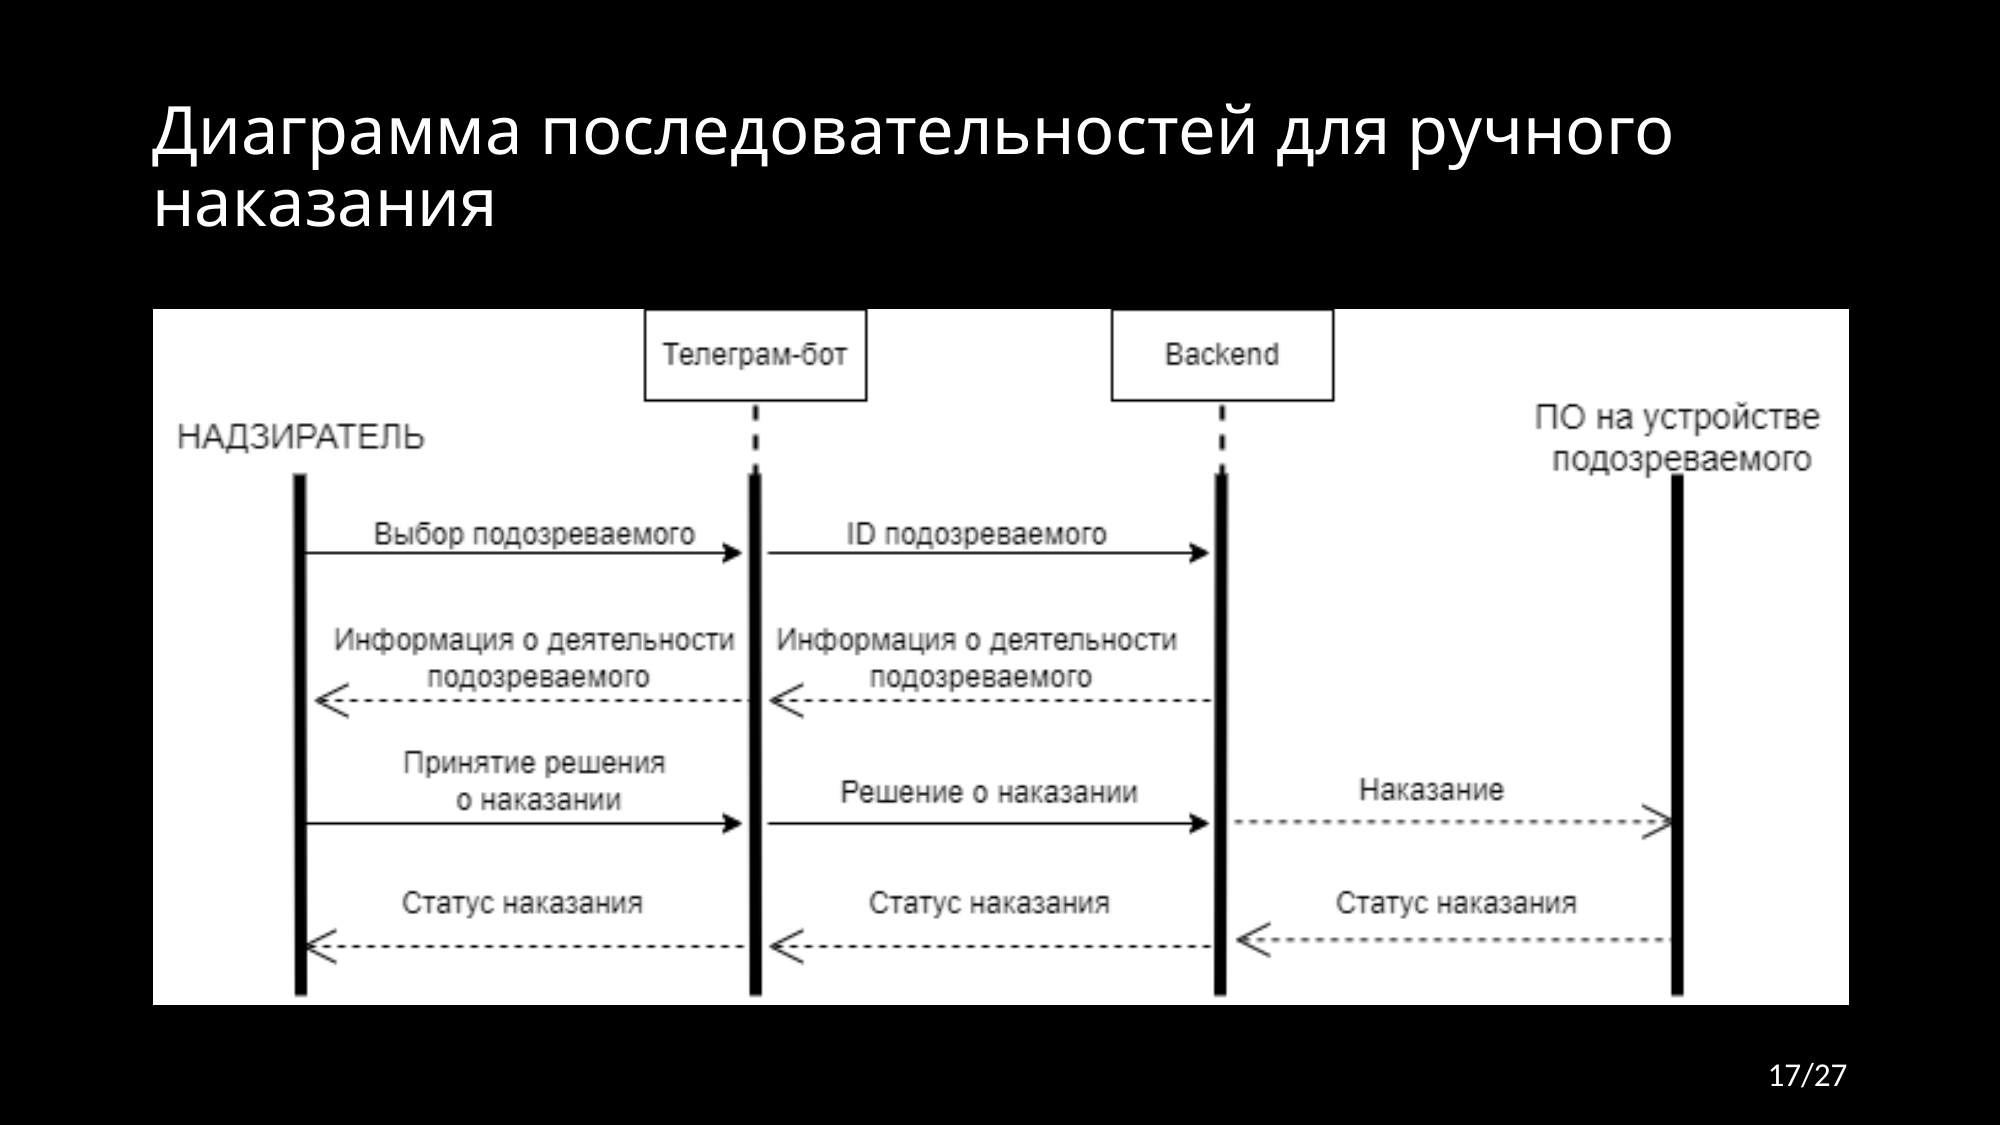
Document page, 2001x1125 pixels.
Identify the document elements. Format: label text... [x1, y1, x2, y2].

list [153, 309, 1849, 1005]
title Диаграмма последовательностей для ручного наказания [137, 59, 1863, 278]
slide_number 17/27 [1412, 1042, 1863, 1103]
